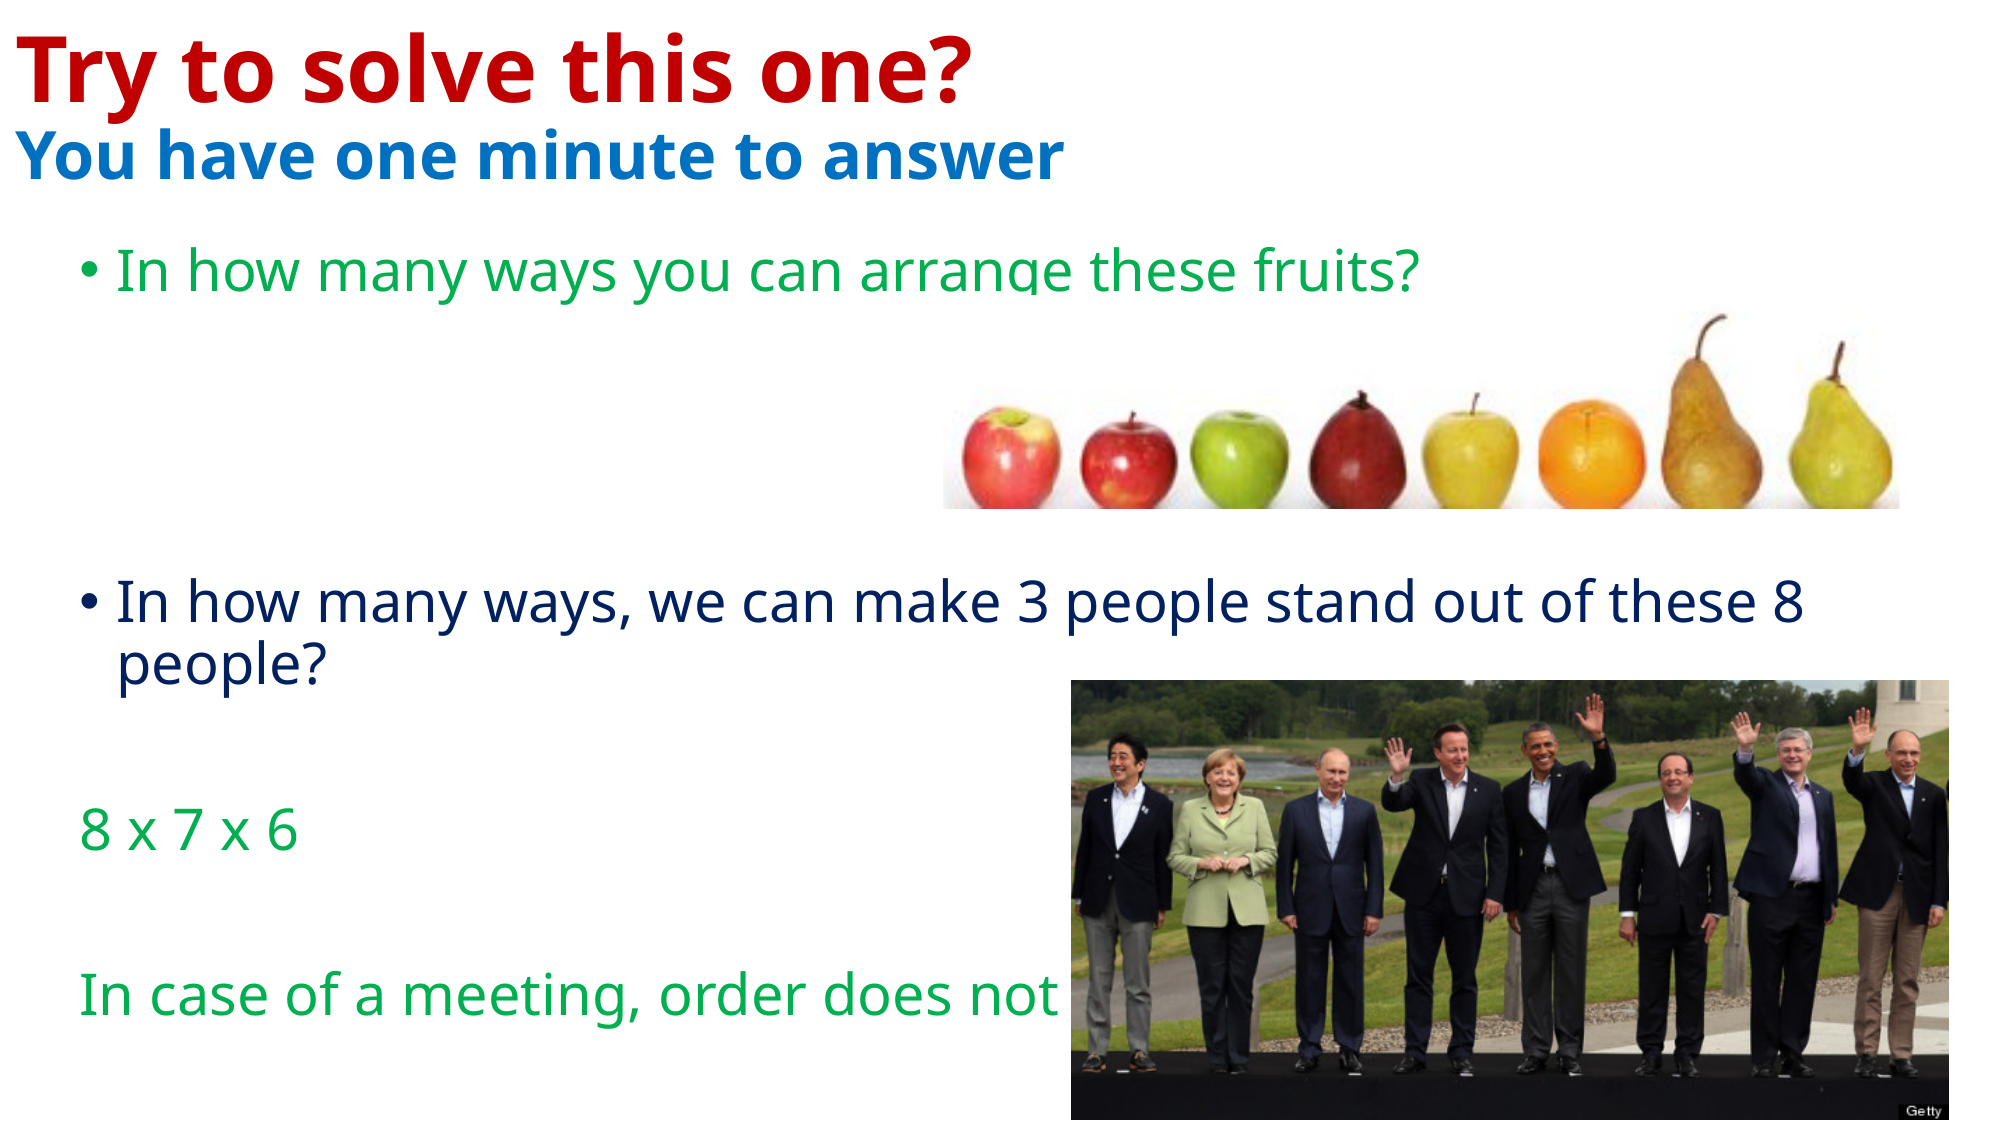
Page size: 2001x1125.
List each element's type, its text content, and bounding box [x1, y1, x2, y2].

title Try to solve this one? You have one minute to answer [0, 0, 1725, 218]
picture [943, 295, 1905, 510]
picture [1071, 680, 1949, 1120]
